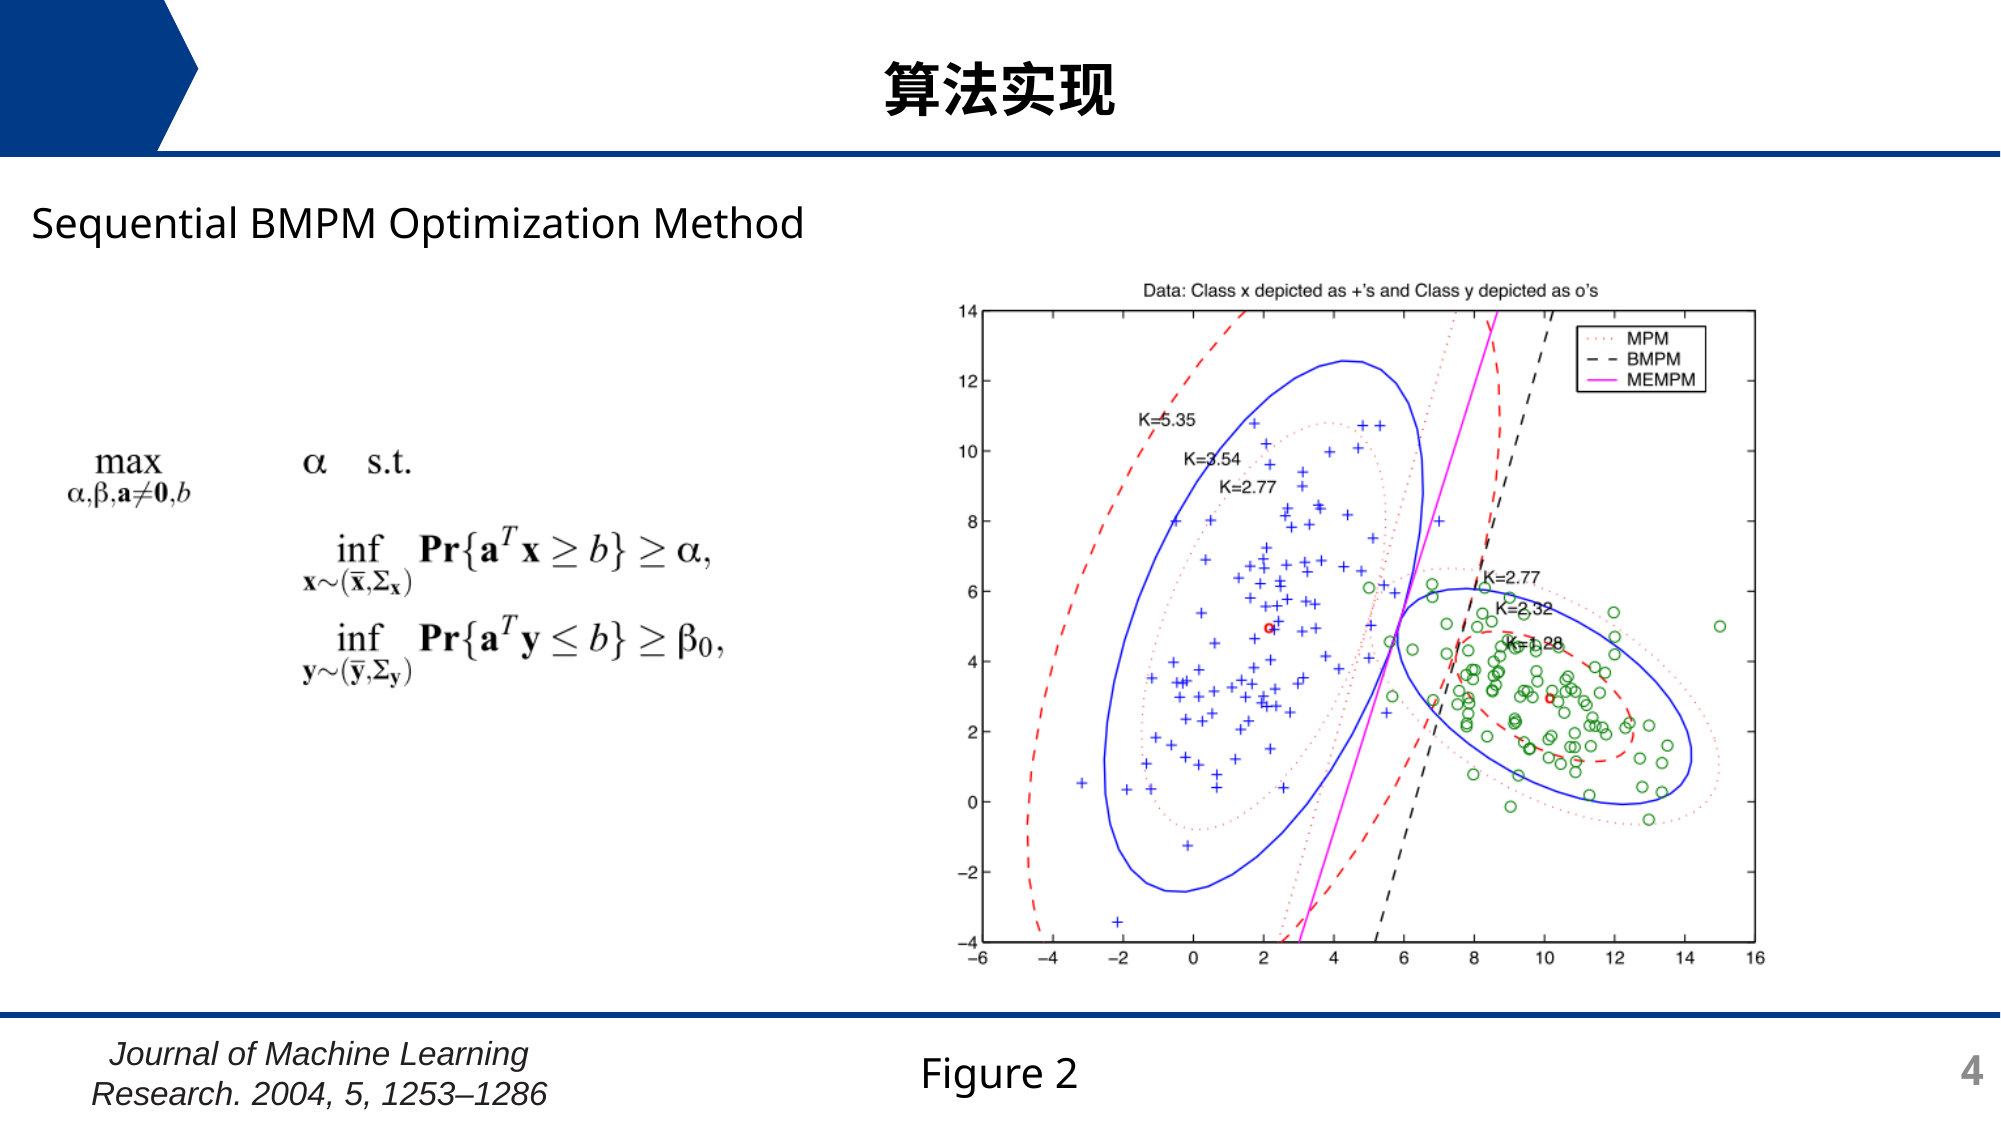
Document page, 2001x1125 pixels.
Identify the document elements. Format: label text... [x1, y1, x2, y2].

text_box Journal of Machine Learning Research. 2004, 5, 1253–1286 [18, 1024, 621, 1120]
text_box Sequential BMPM Optimization Method [16, 189, 821, 254]
text_box 算法实现 [854, 45, 1146, 131]
text_box Figure 2 [905, 1039, 1094, 1105]
slide_number 4 [1850, 1042, 2000, 1103]
picture [51, 259, 1960, 1004]
